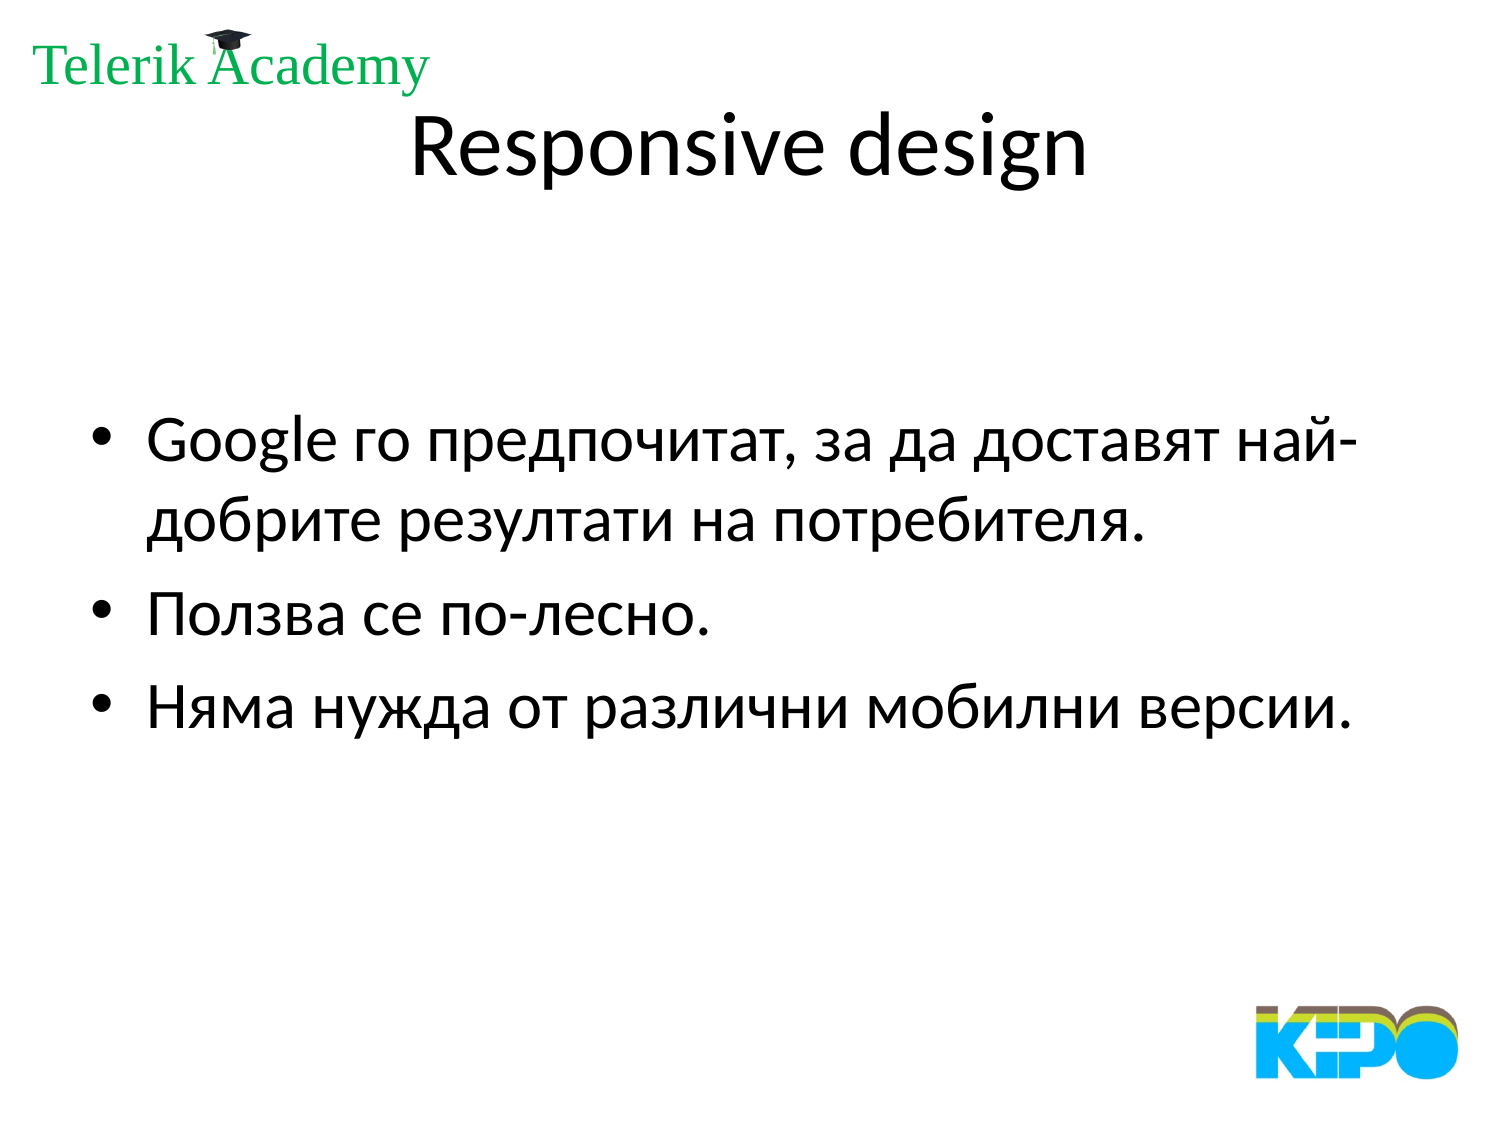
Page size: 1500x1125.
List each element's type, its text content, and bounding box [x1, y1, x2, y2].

title Responsive design [75, 45, 1425, 233]
picture [1246, 964, 1467, 1120]
picture [204, 17, 252, 45]
list Google го предпочитат, за да доставят най-добрите резултати на потребителя. Ползва се по-лесно. Няма нужда от различни мобилни версии. [75, 387, 1425, 1100]
